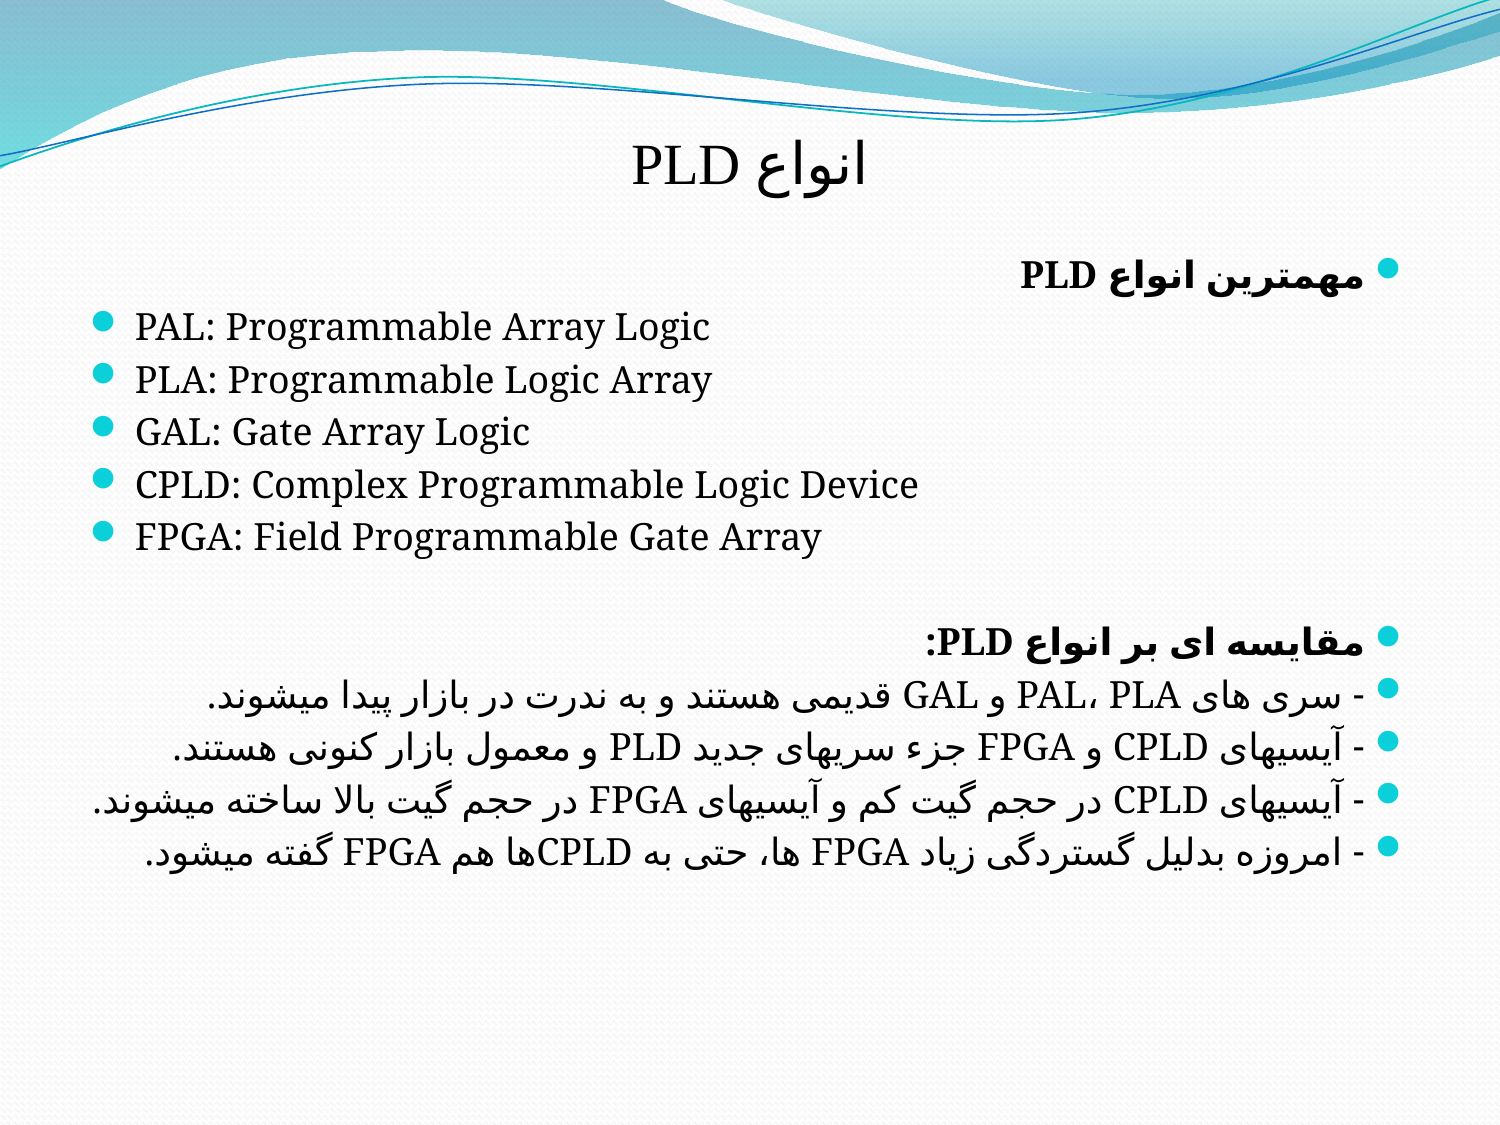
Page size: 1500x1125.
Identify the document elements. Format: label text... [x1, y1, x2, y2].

title انواع PLD [75, 8, 1425, 197]
list مهمترین انواع PLD PAL: Programmable Array Logic PLA: Programmable Logic Array GAL: Gate Array Logic CPLD: Complex Programmable Logic Device FPGA: Field Programmable Gate Array مقایسه ای بر انواع PLD: - سری های PAL، PLA و GAL قدیمی هستند و به ندرت در بازار پیدا می­شوند. - آی­سی­های CPLD و FPGA جزء سریهای جدید PLD و معمول بازار کنونی هستند. - آی­سی­های CPLD در حجم گیت کم و آی­سی­های FPGA در حجم گیت بالا ساخته می­شوند. - امروزه بدلیل گستردگی زیاد FPGA ها، حتی به CPLDها هم FPGA گفته می­شود. [75, 243, 1425, 1038]
